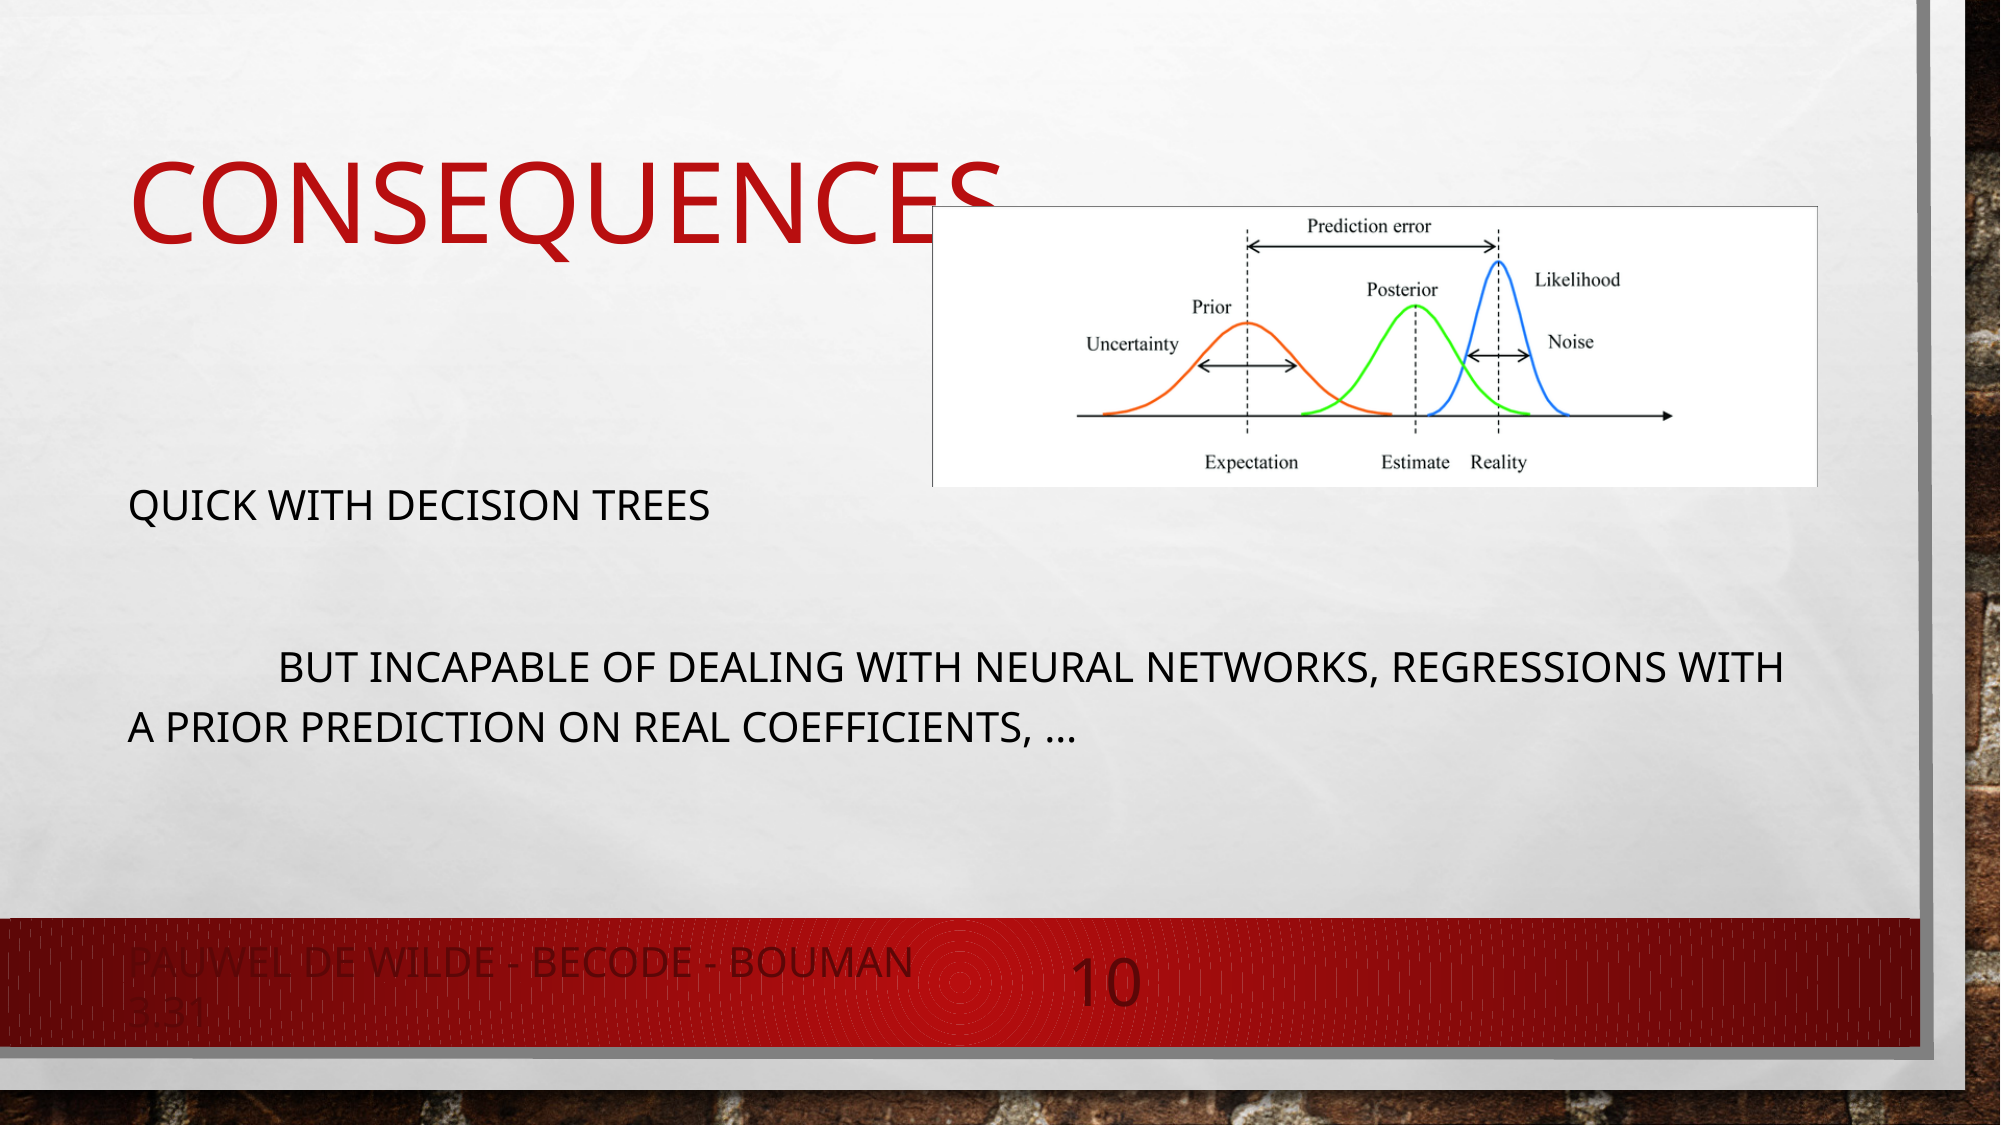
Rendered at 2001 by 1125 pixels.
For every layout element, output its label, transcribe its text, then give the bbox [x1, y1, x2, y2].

footer Pauwel De Wilde - BeCode - Bouman 3.31 [112, 944, 1015, 1027]
title Consequences [112, 112, 1818, 302]
picture [0, 0, 2000, 1125]
list Quick with decision trees but incapable of dealing with neural networks, regressions with a prior prediction on real coefficients, … [112, 338, 1818, 882]
picture [932, 206, 1819, 487]
slide_number 10 [1031, 944, 1181, 1027]
